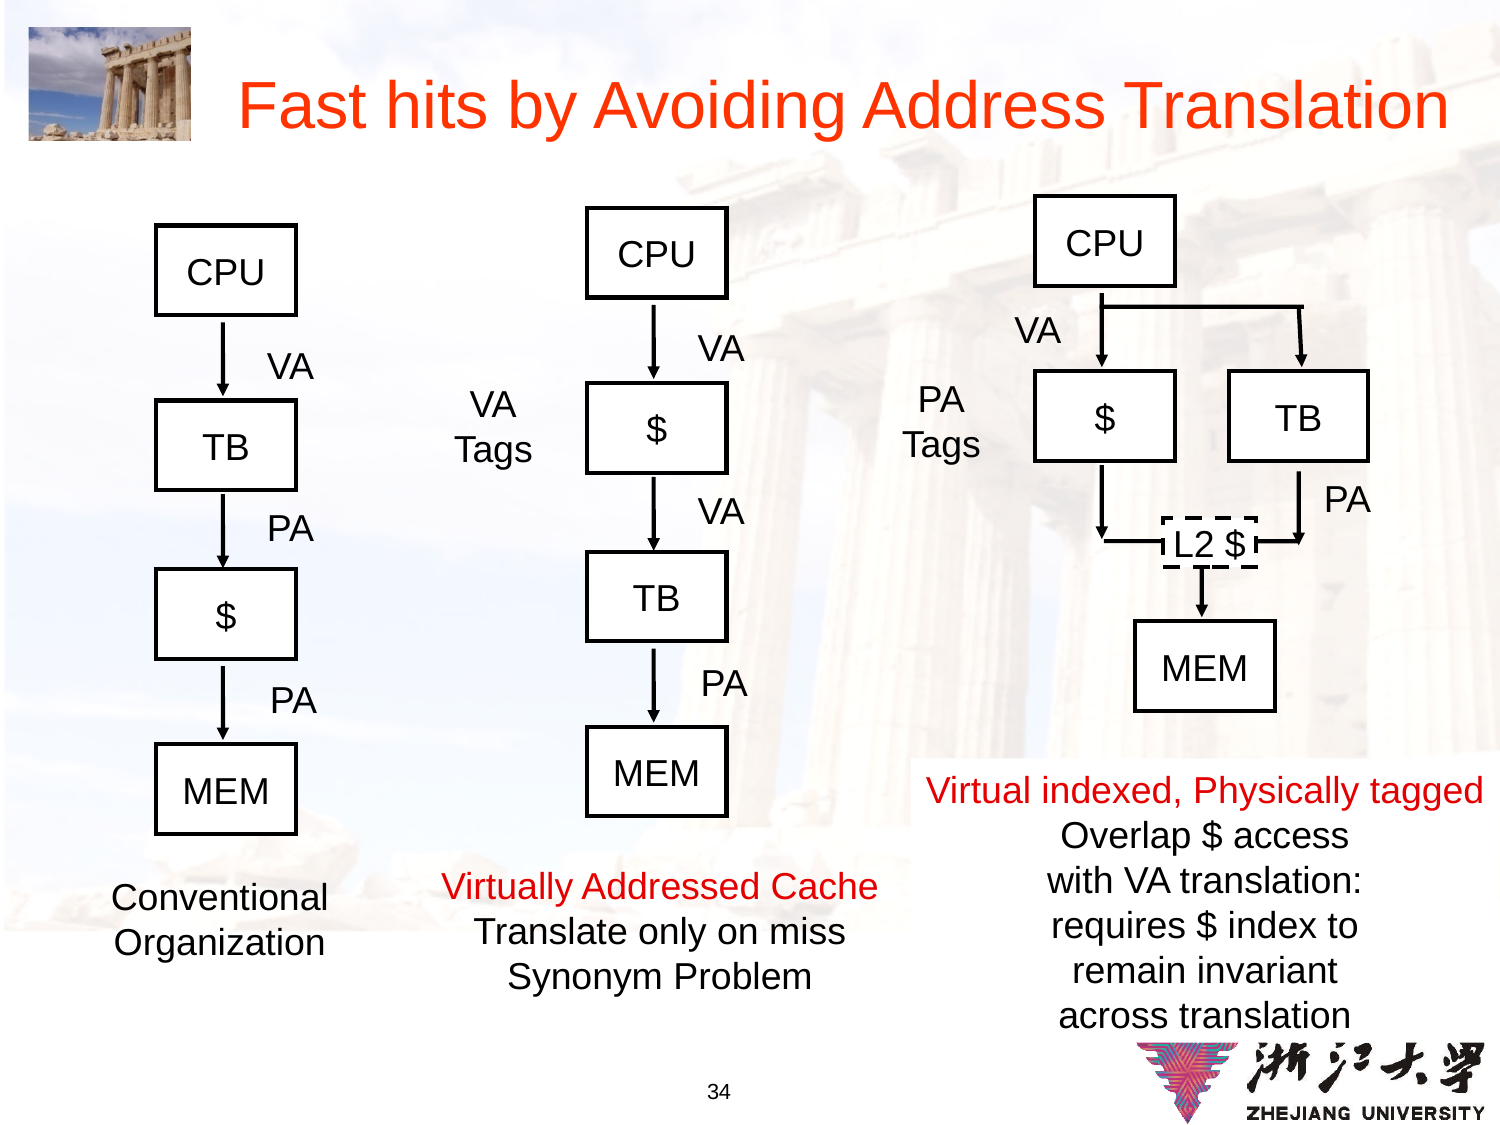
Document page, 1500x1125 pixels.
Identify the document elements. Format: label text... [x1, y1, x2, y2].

title Fast hits by Avoiding Address Translation [222, 0, 1500, 197]
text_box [884, 196, 1500, 1044]
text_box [95, 225, 345, 971]
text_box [407, 207, 879, 1005]
picture [0, 0, 1500, 1125]
